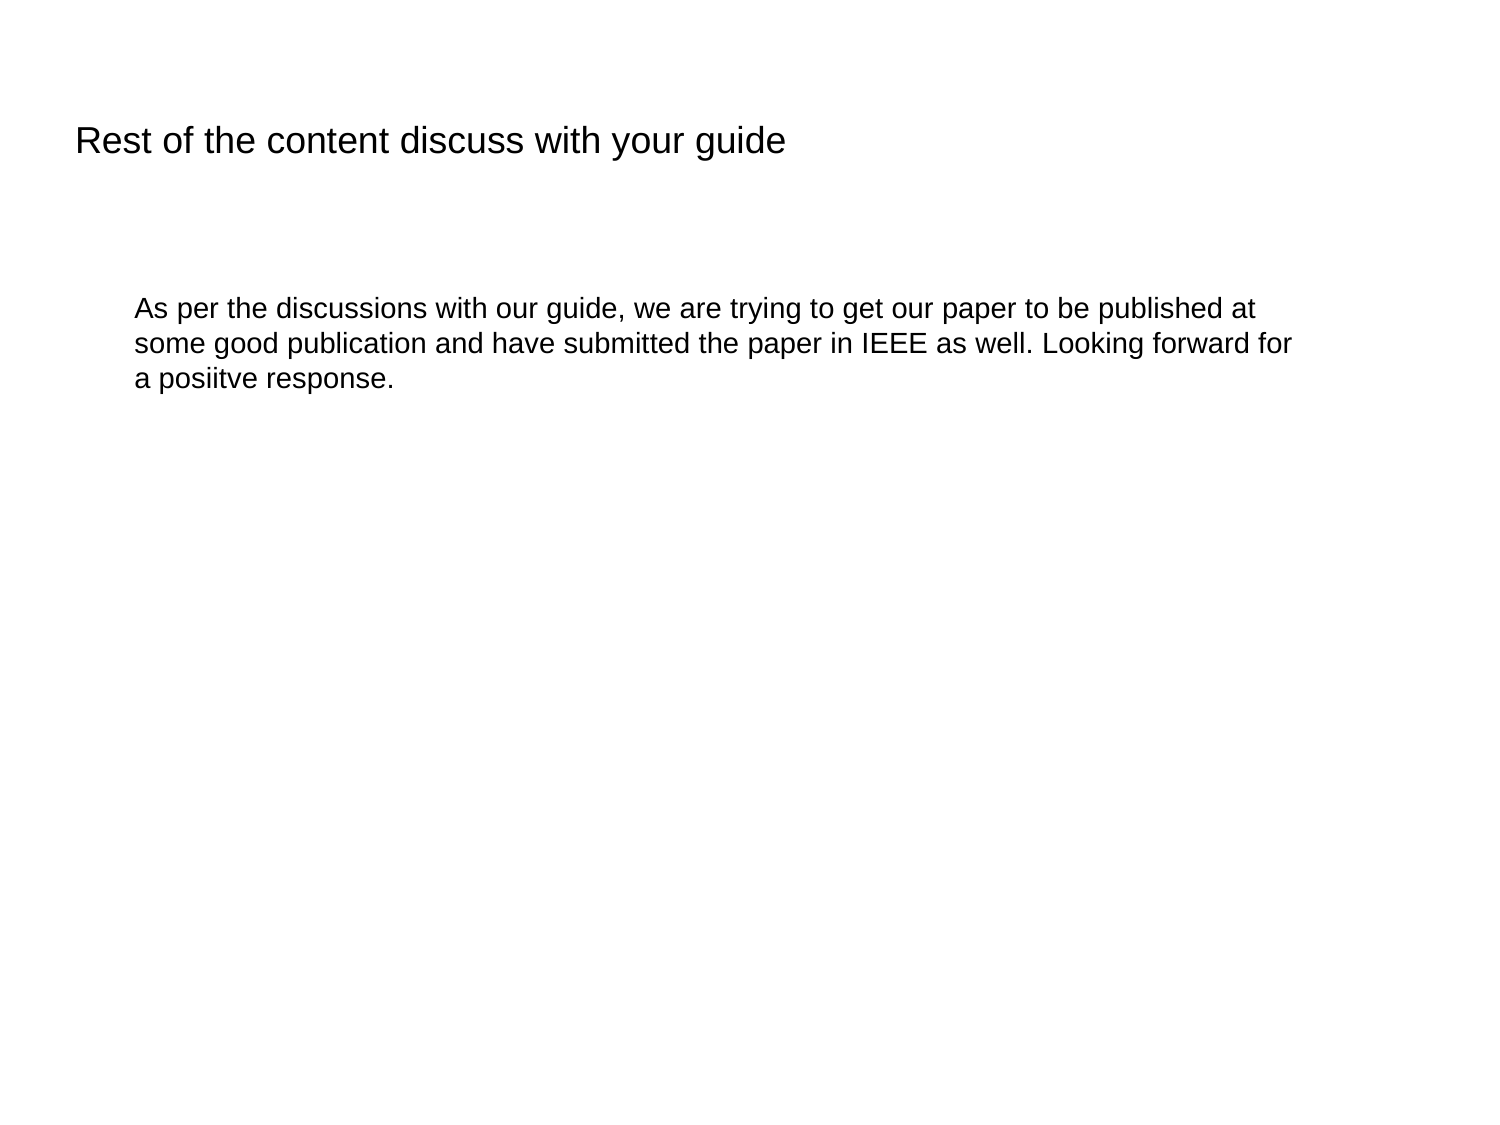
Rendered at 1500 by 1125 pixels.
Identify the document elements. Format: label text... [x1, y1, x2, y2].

text_box As per the discussions with our guide, we are trying to get our paper to be published at some good publication and have submitted the paper in IEEE as well. Looking forward for a posiitve response. [119, 281, 1326, 437]
title Rest of the content discuss with your guide [75, 45, 1425, 233]
